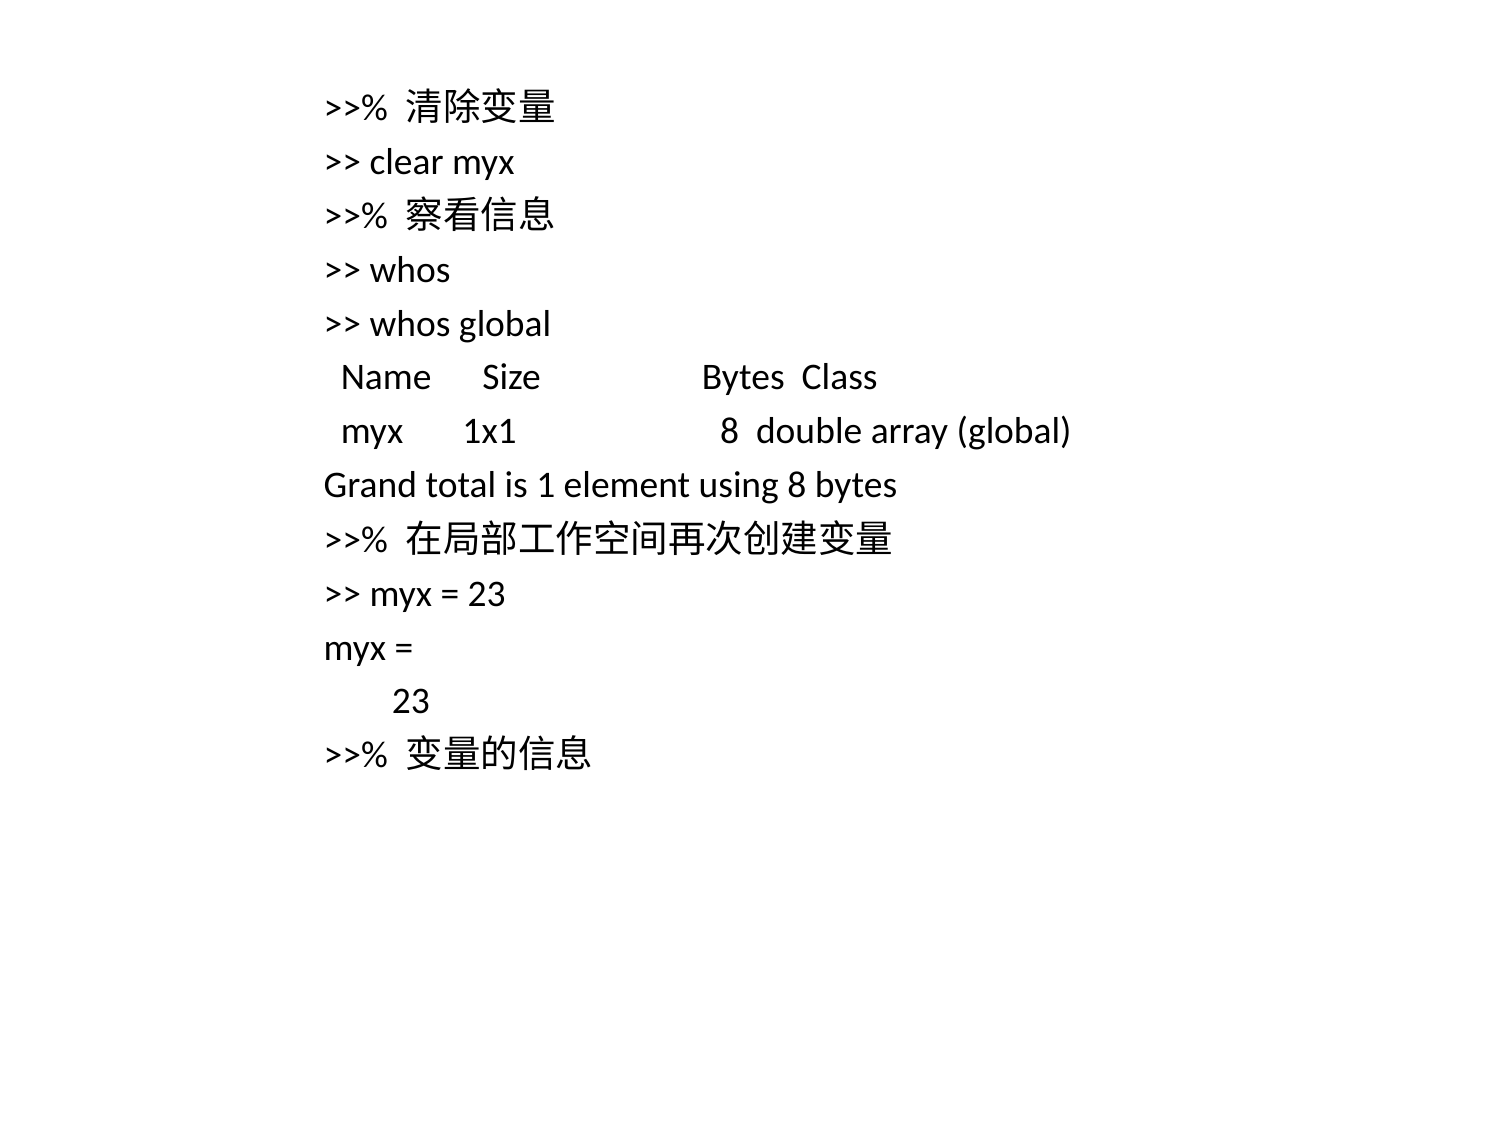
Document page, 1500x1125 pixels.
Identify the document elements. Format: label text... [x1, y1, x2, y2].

text_box >>% 清除变量 >> clear myx >>% 察看信息 >> whos >> whos global Name Size Bytes Class myx 1x1 8 double array (global) Grand total is 1 element using 8 bytes >>% 在局部工作空间再次创建变量 >> myx = 23 myx = 23 >>% 变量的信息 [309, 66, 1088, 783]
